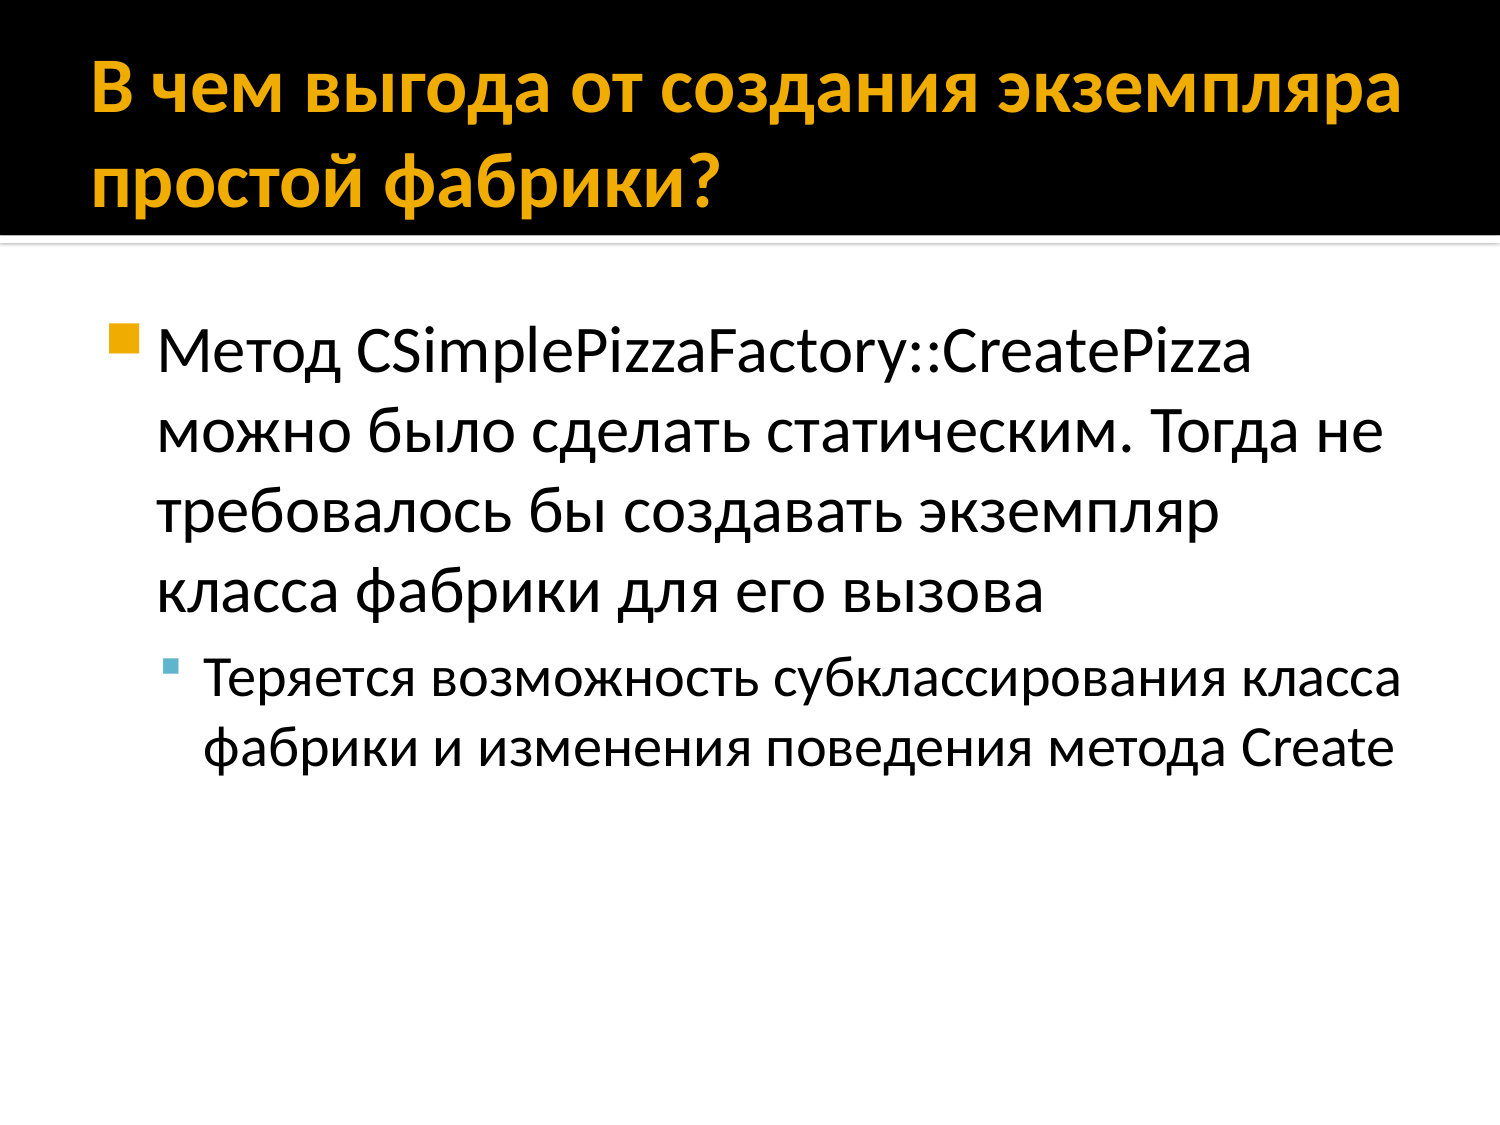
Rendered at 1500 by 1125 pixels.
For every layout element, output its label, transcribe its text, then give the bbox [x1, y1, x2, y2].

list Метод CSimplePizzaFactory::CreatePizza можно было сделать статическим. Тогда не требовалось бы создавать экземпляр класса фабрики для его вызова Теряется возможность субклассирования класса фабрики и изменения поведения метода Create [75, 291, 1425, 1050]
title В чем выгода от создания экземпляра простой фабрики? [75, 25, 1425, 231]
